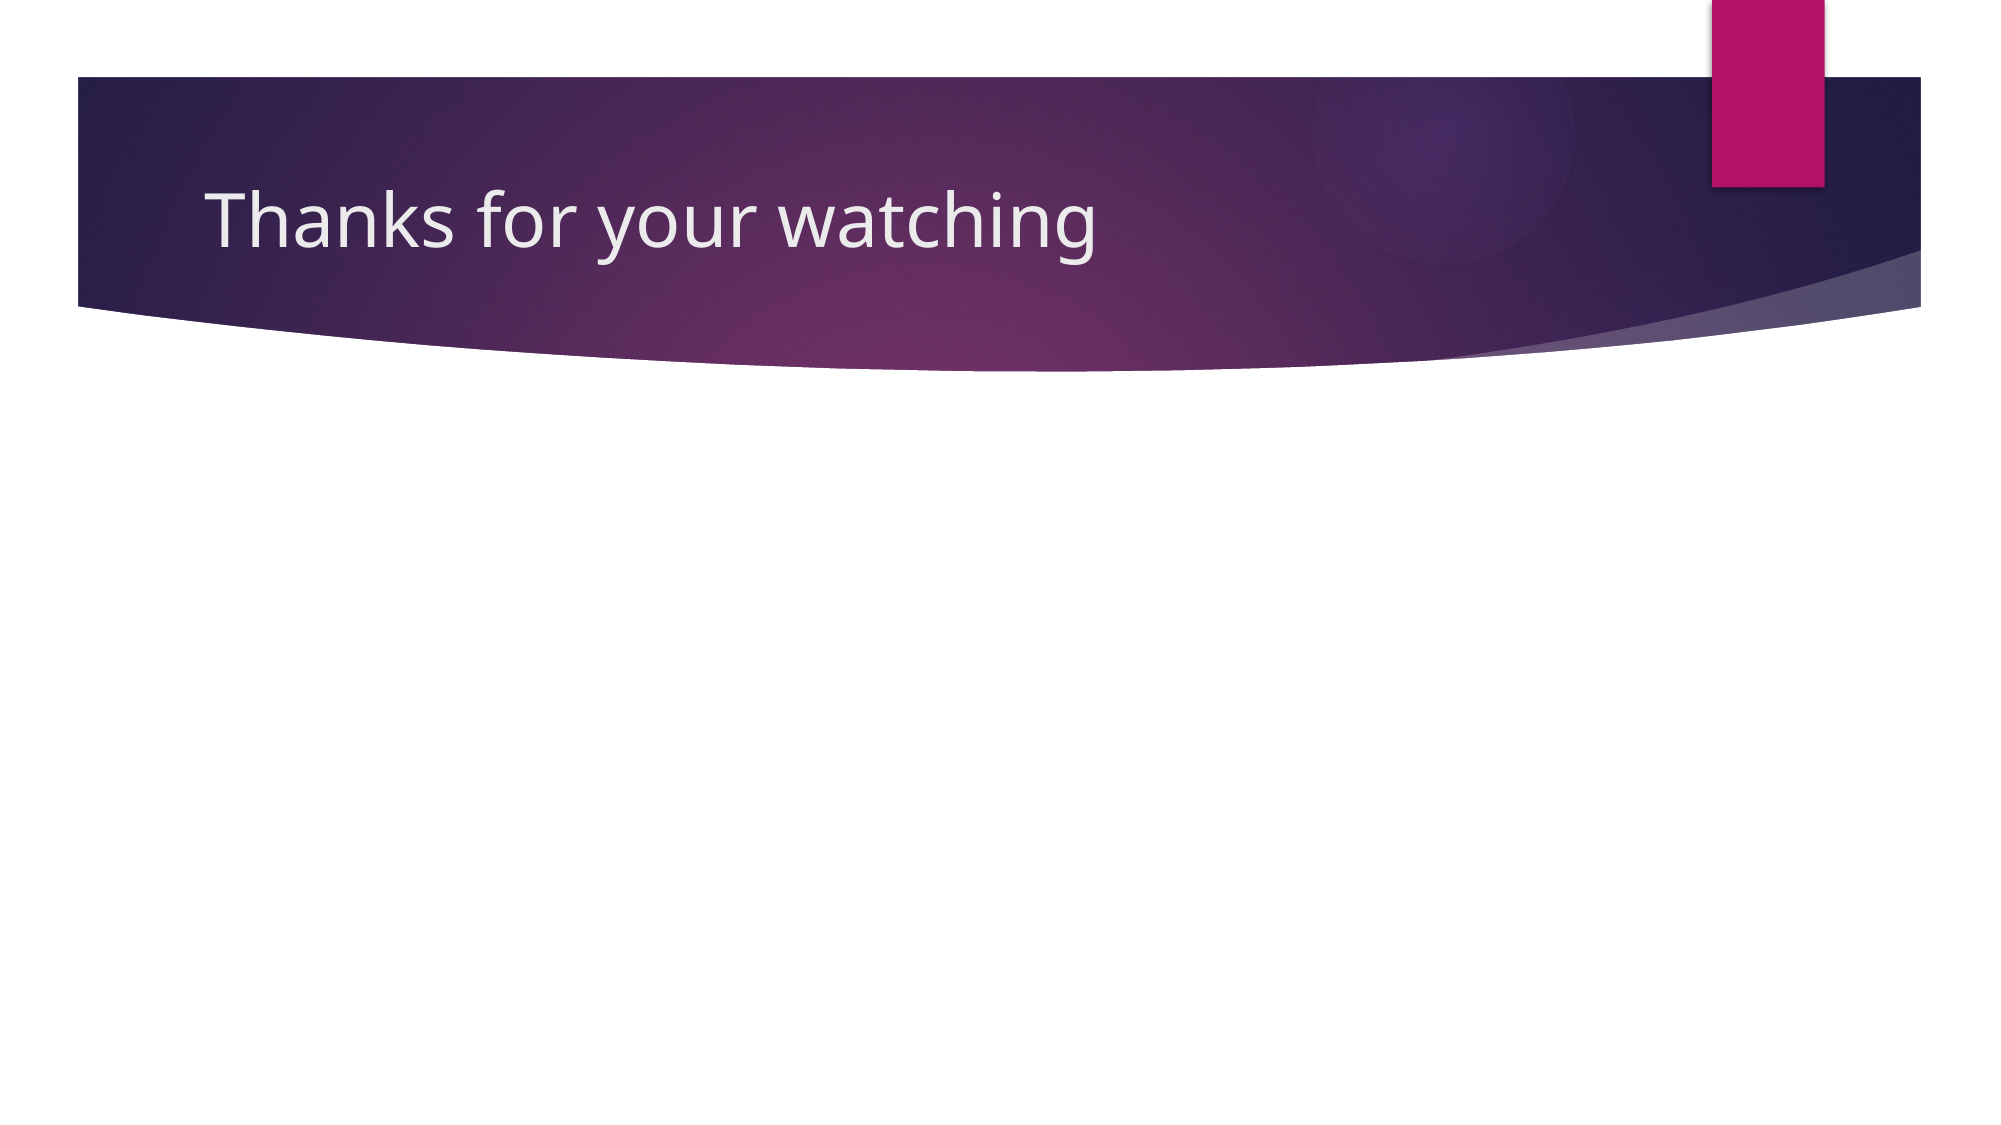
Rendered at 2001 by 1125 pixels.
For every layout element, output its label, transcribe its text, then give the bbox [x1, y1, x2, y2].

title Thanks for your watching [189, 159, 1627, 276]
